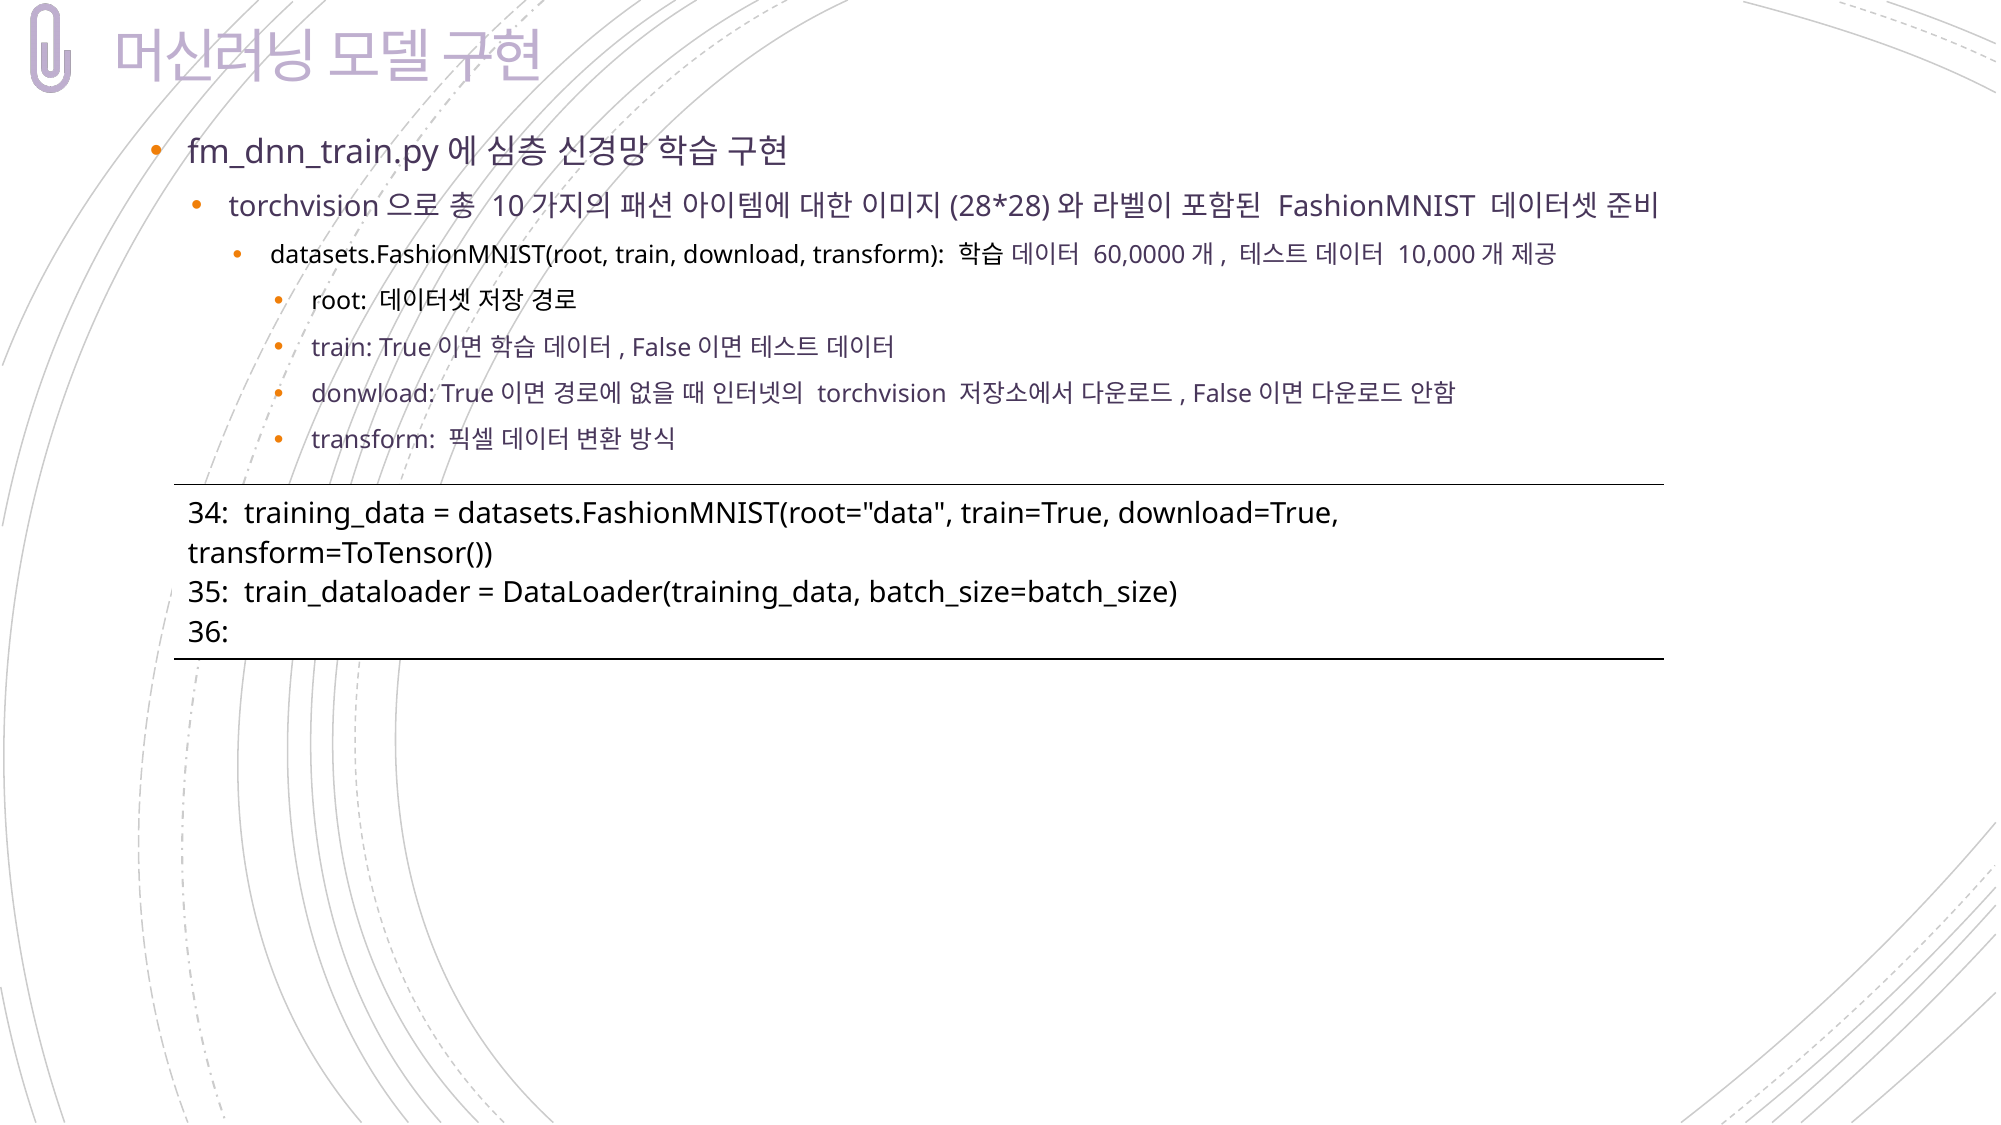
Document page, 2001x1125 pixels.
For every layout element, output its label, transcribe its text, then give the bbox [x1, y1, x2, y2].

picture [0, 0, 101, 99]
table_header 34: training_data = datasets.FashionMNIST(root="data", train=True, download=True, transform=ToTensor()) 35: train_dataloader = DataLoader(training_data, batch_size=batch_size) 36: [174, 485, 1664, 658]
title 머신러닝 모델 구현 [95, 4, 1902, 98]
list fm_dnn_train.py에 심층 신경망 학습 구현 torchvision으로 총 10가지의 패션 아이템에 대한 이미지(28*28)와 라벨이 포함된 FashionMNIST 데이터셋 준비 datasets.FashionMNIST(root, train, download, transform): 학습 데이터 60,0000개, 테스트 데이터 10,000개 제공 root: 데이터셋 저장 경로 train: True이면 학습 데이터, False이면 테스트 데이터 donwload: True이면 경로에 없을 때 인터넷의 torchvision 저장소에서 다운로드, False이면 다운로드 안함 transform: 픽셀 데이터 변환 방식 [95, 114, 1902, 1075]
